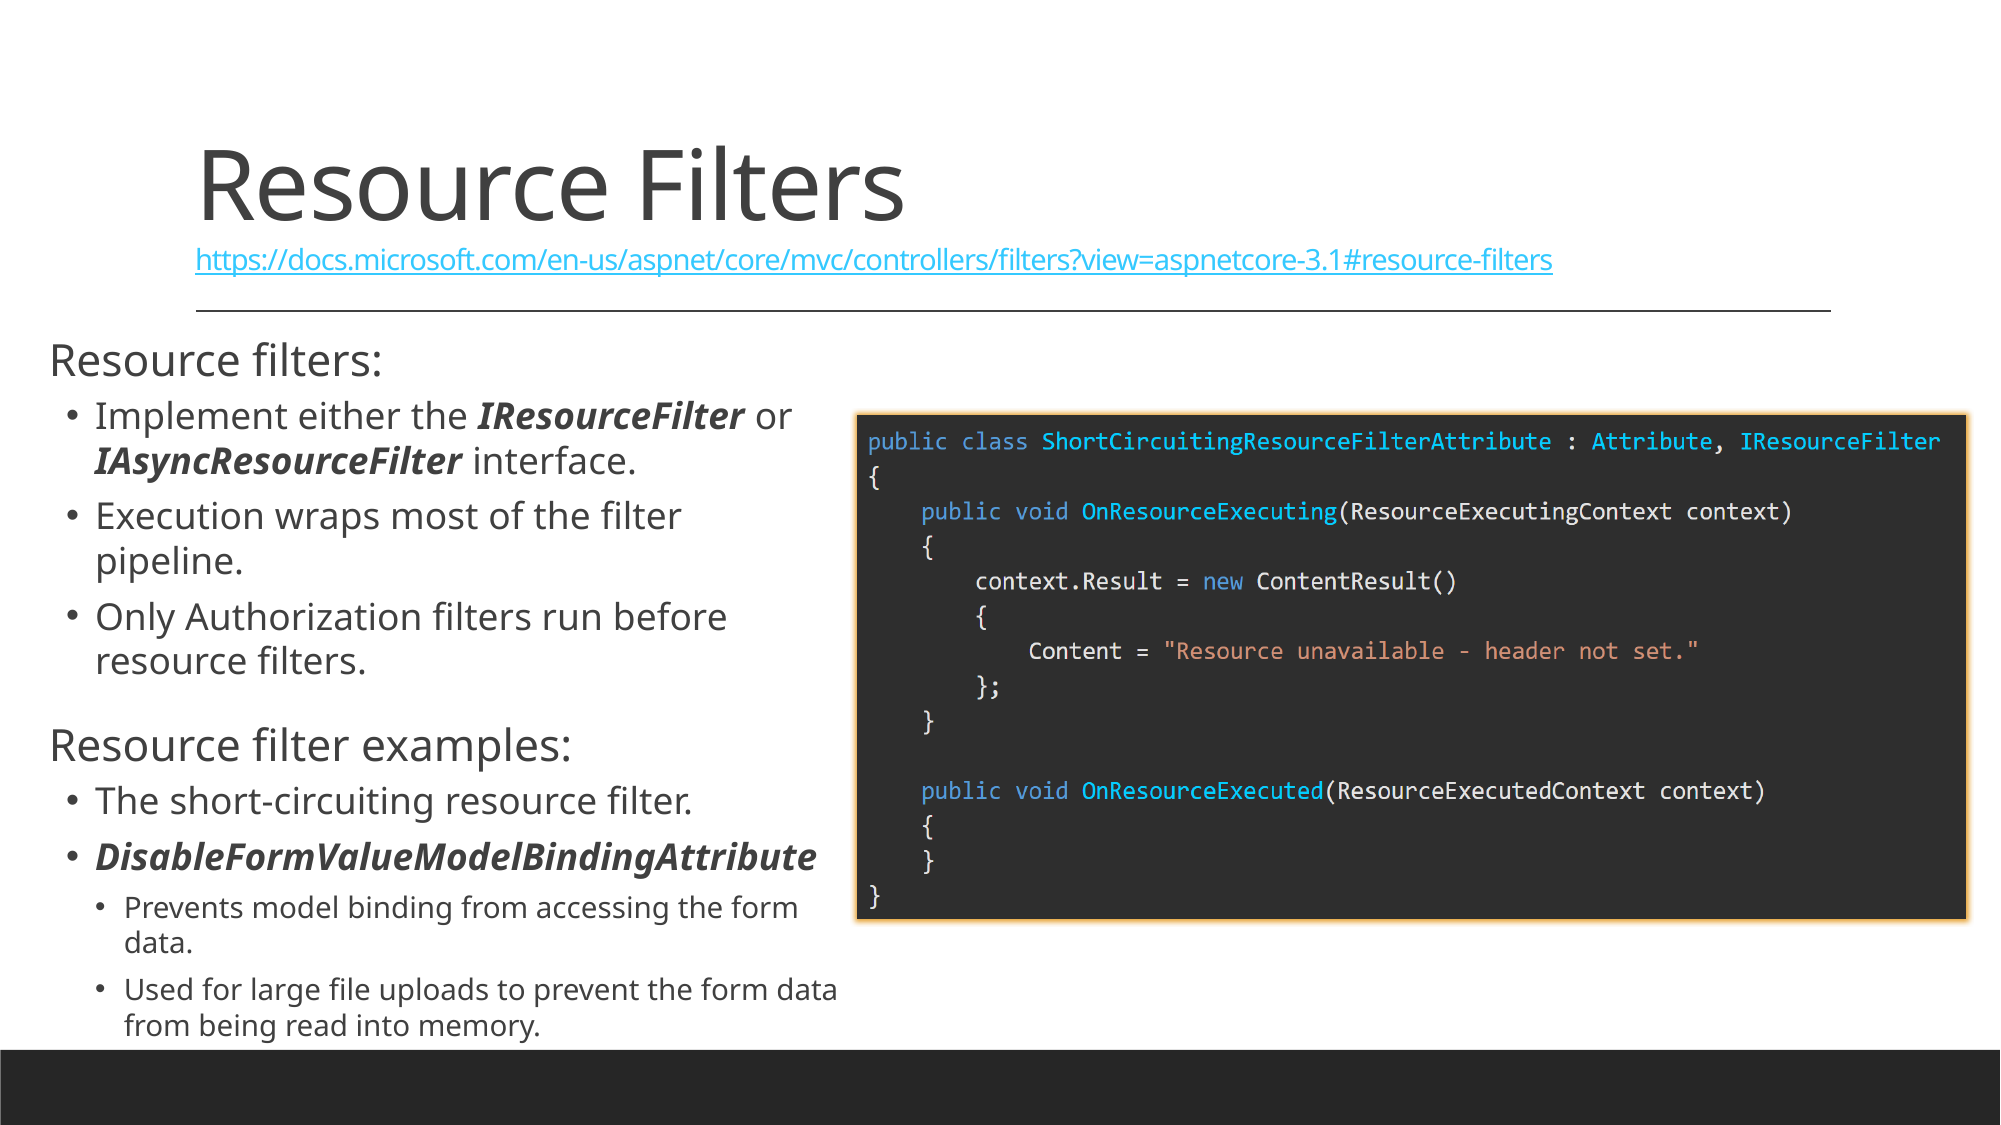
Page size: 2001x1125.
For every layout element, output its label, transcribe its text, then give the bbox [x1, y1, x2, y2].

title Resource Filters https://docs.microsoft.com/en-us/aspnet/core/mvc/controllers/filters?view=aspnetcore-3.1#resource-filters [180, 47, 1830, 285]
picture [856, 414, 1967, 919]
list Resource filters: Implement either the IResourceFilter or IAsyncResourceFilter interface. Execution wraps most of the filter pipeline. Only Authorization filters run before resource filters. Resource filter examples: The short-circuiting resource filter. DisableFormValueModelBindingAttribute Prevents model binding from accessing the form data. Used for large file uploads to prevent the form data from being read into memory. [34, 318, 842, 1050]
